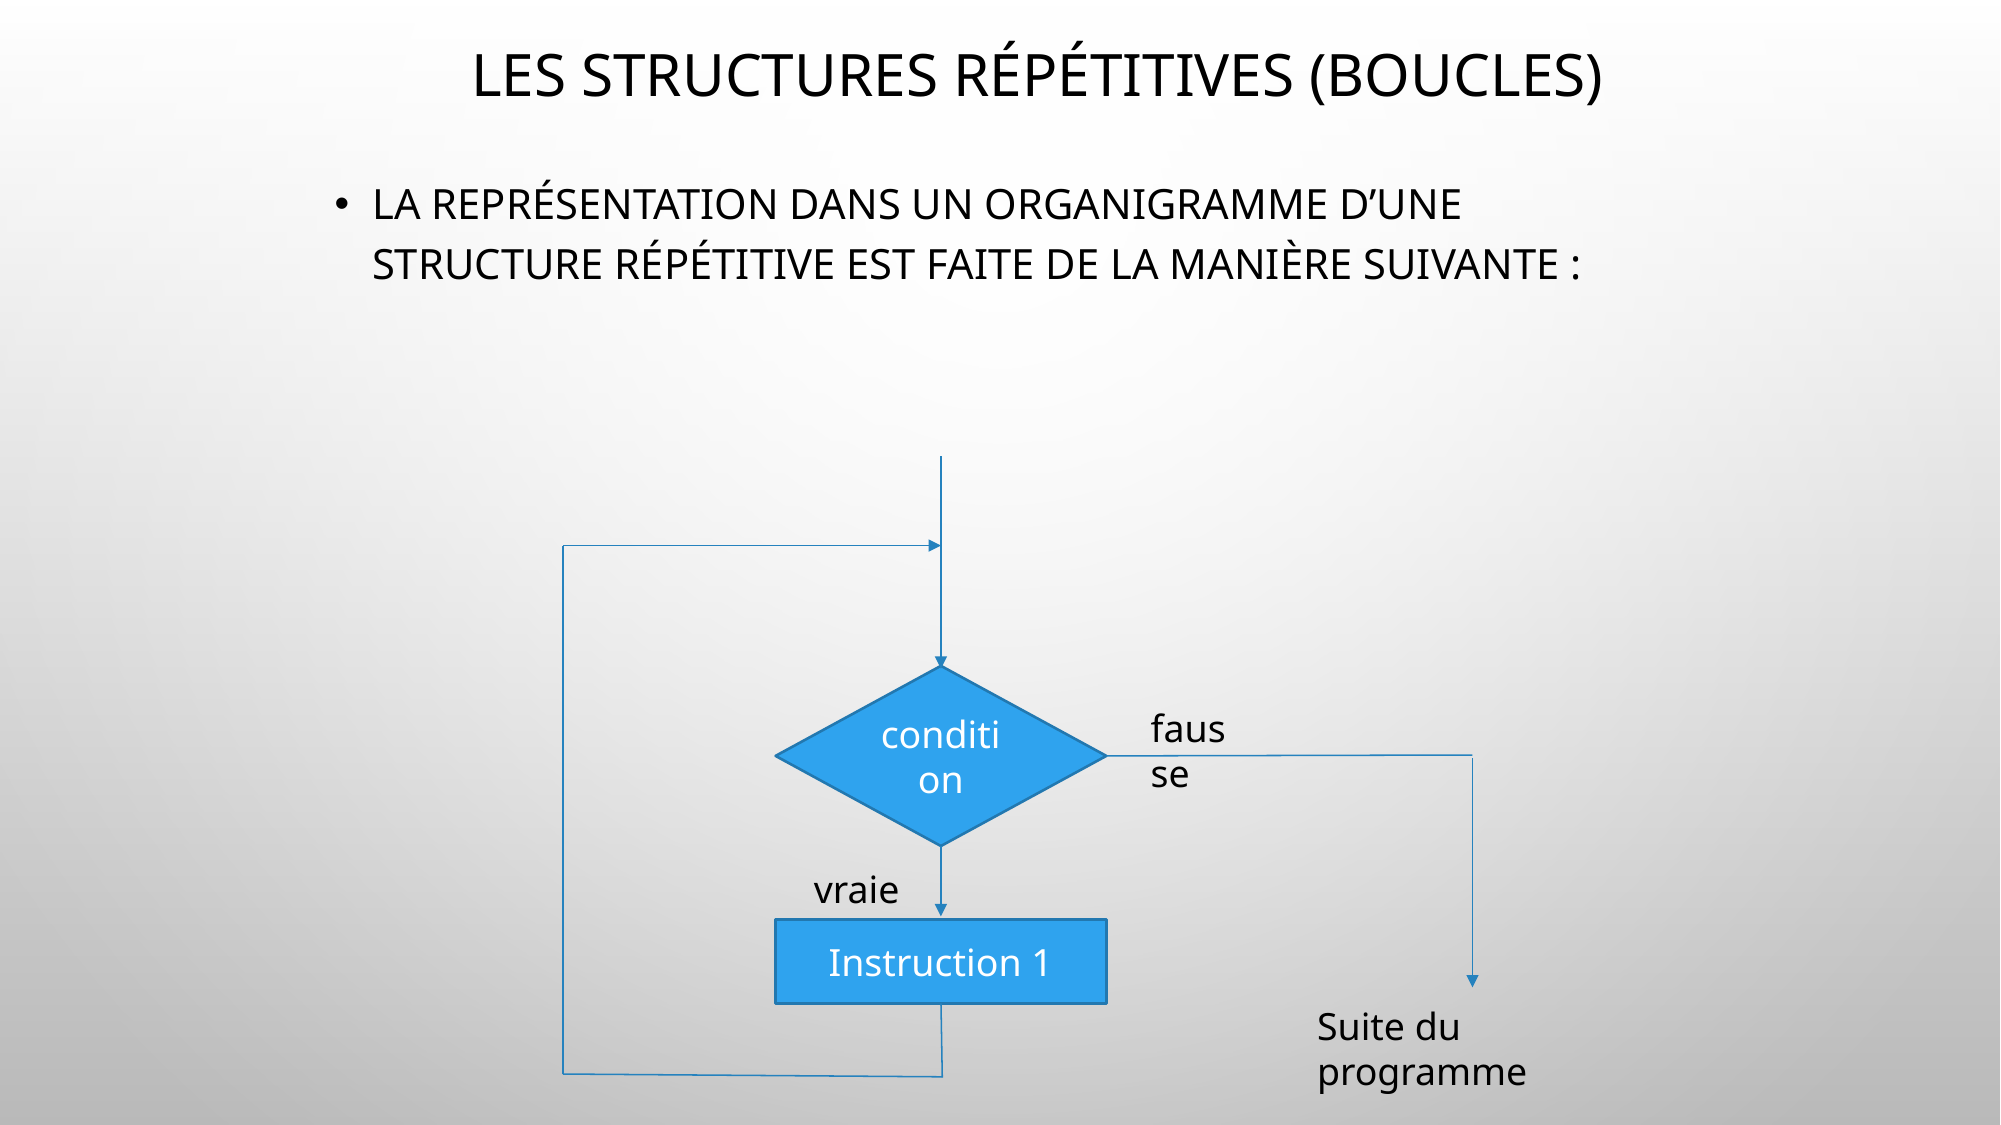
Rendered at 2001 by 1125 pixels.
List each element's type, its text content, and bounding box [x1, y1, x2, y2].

list La représentation dans un organigramme d’une structure répétitive est faite de la manière suivante : [319, 160, 1675, 1106]
picture [0, 0, 2000, 1125]
text_box Instruction 1 [774, 918, 1108, 1005]
text_box vraie [799, 858, 918, 918]
text_box condition [774, 666, 1106, 847]
text_box Suite du programme [1302, 995, 1681, 1100]
text_box fausse [1135, 697, 1254, 754]
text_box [562, 1073, 943, 1078]
title Les structures répétitives (boucles) [399, 19, 1675, 135]
text_box fausse [1135, 766, 1254, 803]
